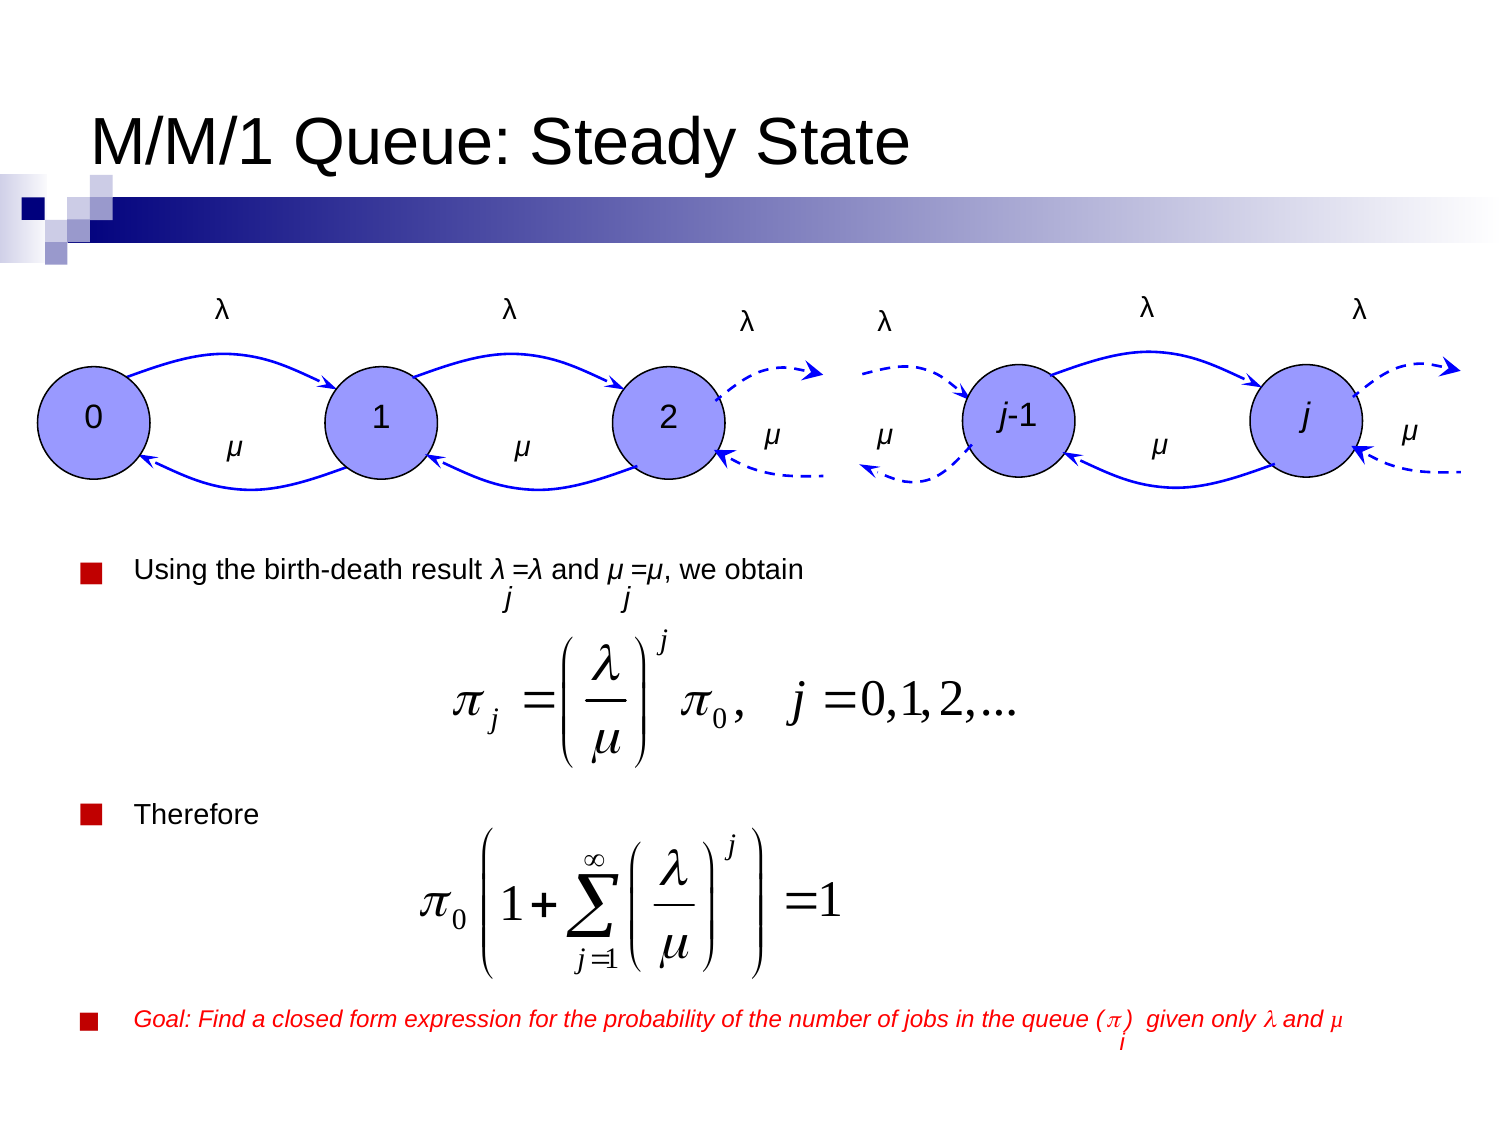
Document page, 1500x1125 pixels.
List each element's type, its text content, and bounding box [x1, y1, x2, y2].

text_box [445, 612, 1025, 783]
text_box Using the birth-death result λj=λ and μj=μ, we obtain [62, 537, 1463, 613]
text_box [412, 813, 849, 994]
title M/M/1 Queue: Steady State [75, 75, 1425, 200]
text_box Therefore Goal: Find a closed form expression for the probability of the number of jobs in the queue (i) given only  and µ [62, 782, 1463, 858]
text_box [37, 274, 1488, 492]
